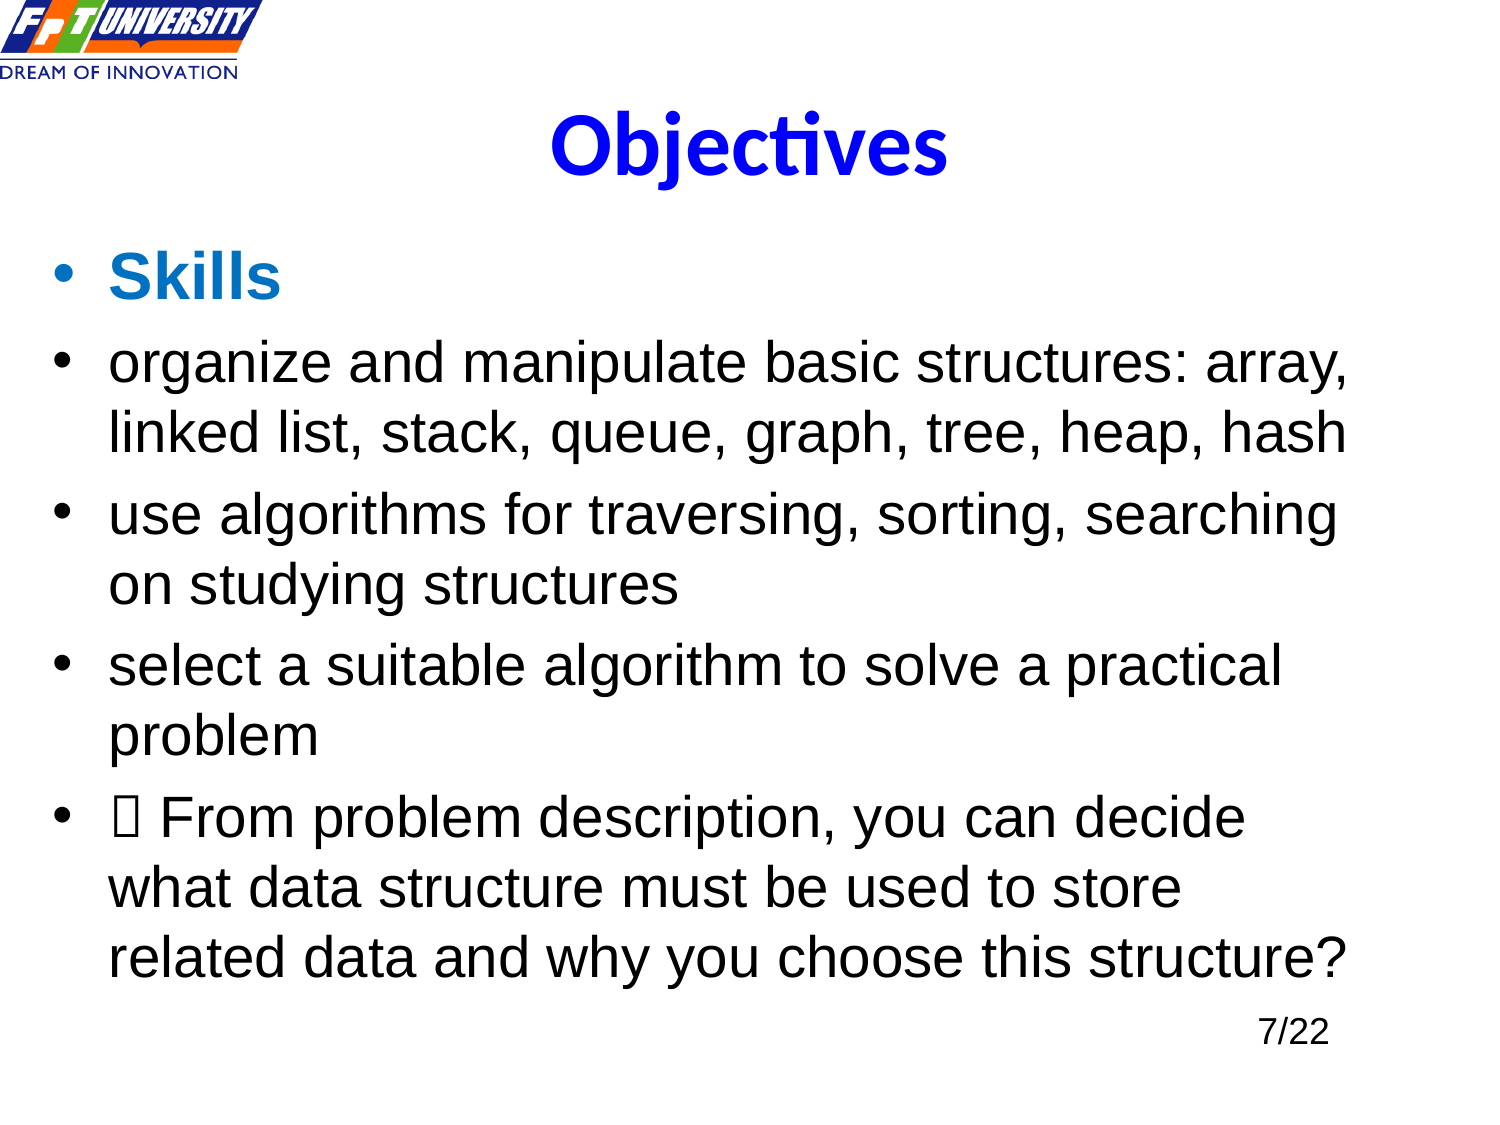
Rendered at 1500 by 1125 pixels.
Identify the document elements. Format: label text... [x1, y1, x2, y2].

title Objectives [74, 44, 1426, 233]
list Skills organize and manipulate basic structures: array, linked list, stack, queue, graph, tree, heap, hash use algorithms for traversing, sorting, searching on studying structures select a suitable algorithm to solve a practical problem  From problem description, you can decide what data structure must be used to store related data and why you choose this structure? [37, 224, 1388, 1001]
picture [0, 0, 263, 79]
